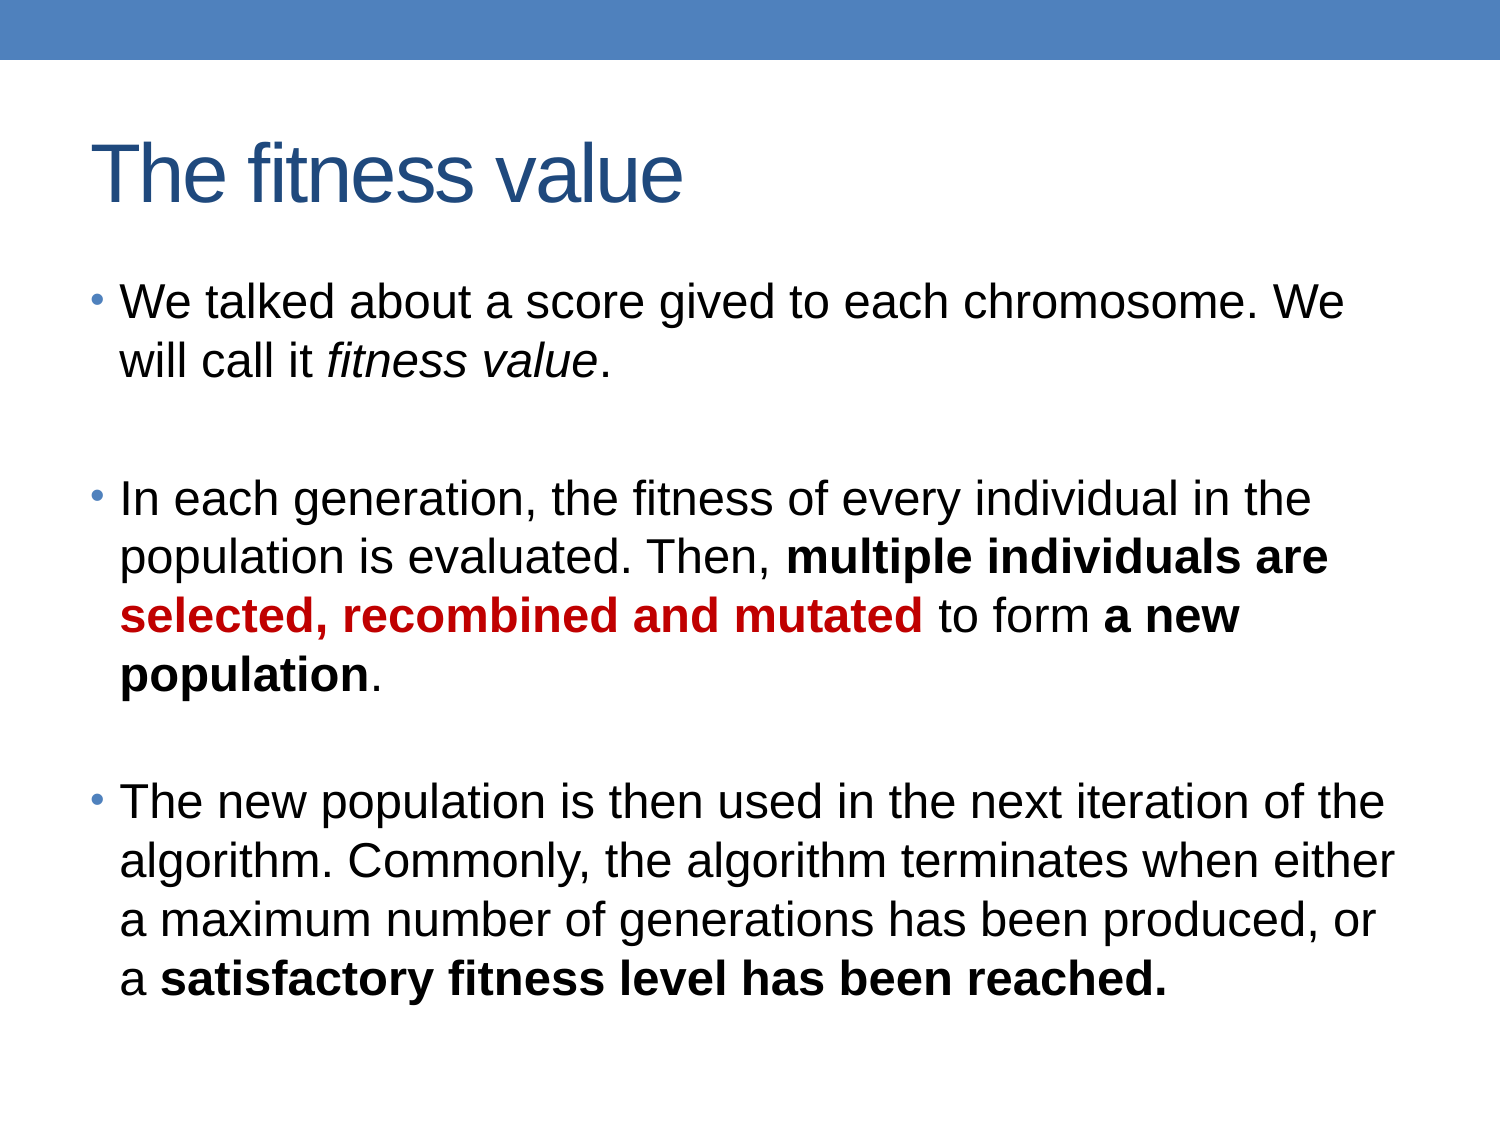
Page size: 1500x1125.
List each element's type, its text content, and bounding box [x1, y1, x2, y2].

title The fitness value [75, 87, 1425, 250]
list We talked about a score gived to each chromosome. We will call it fitness value. In each generation, the fitness of every individual in the population is evaluated. Then, multiple individuals are selected, recombined and mutated to form a new population. The new population is then used in the next iteration of the algorithm. Commonly, the algorithm terminates when either a maximum number of generations has been produced, or a satisfactory fitness level has been reached. [75, 262, 1425, 1063]
